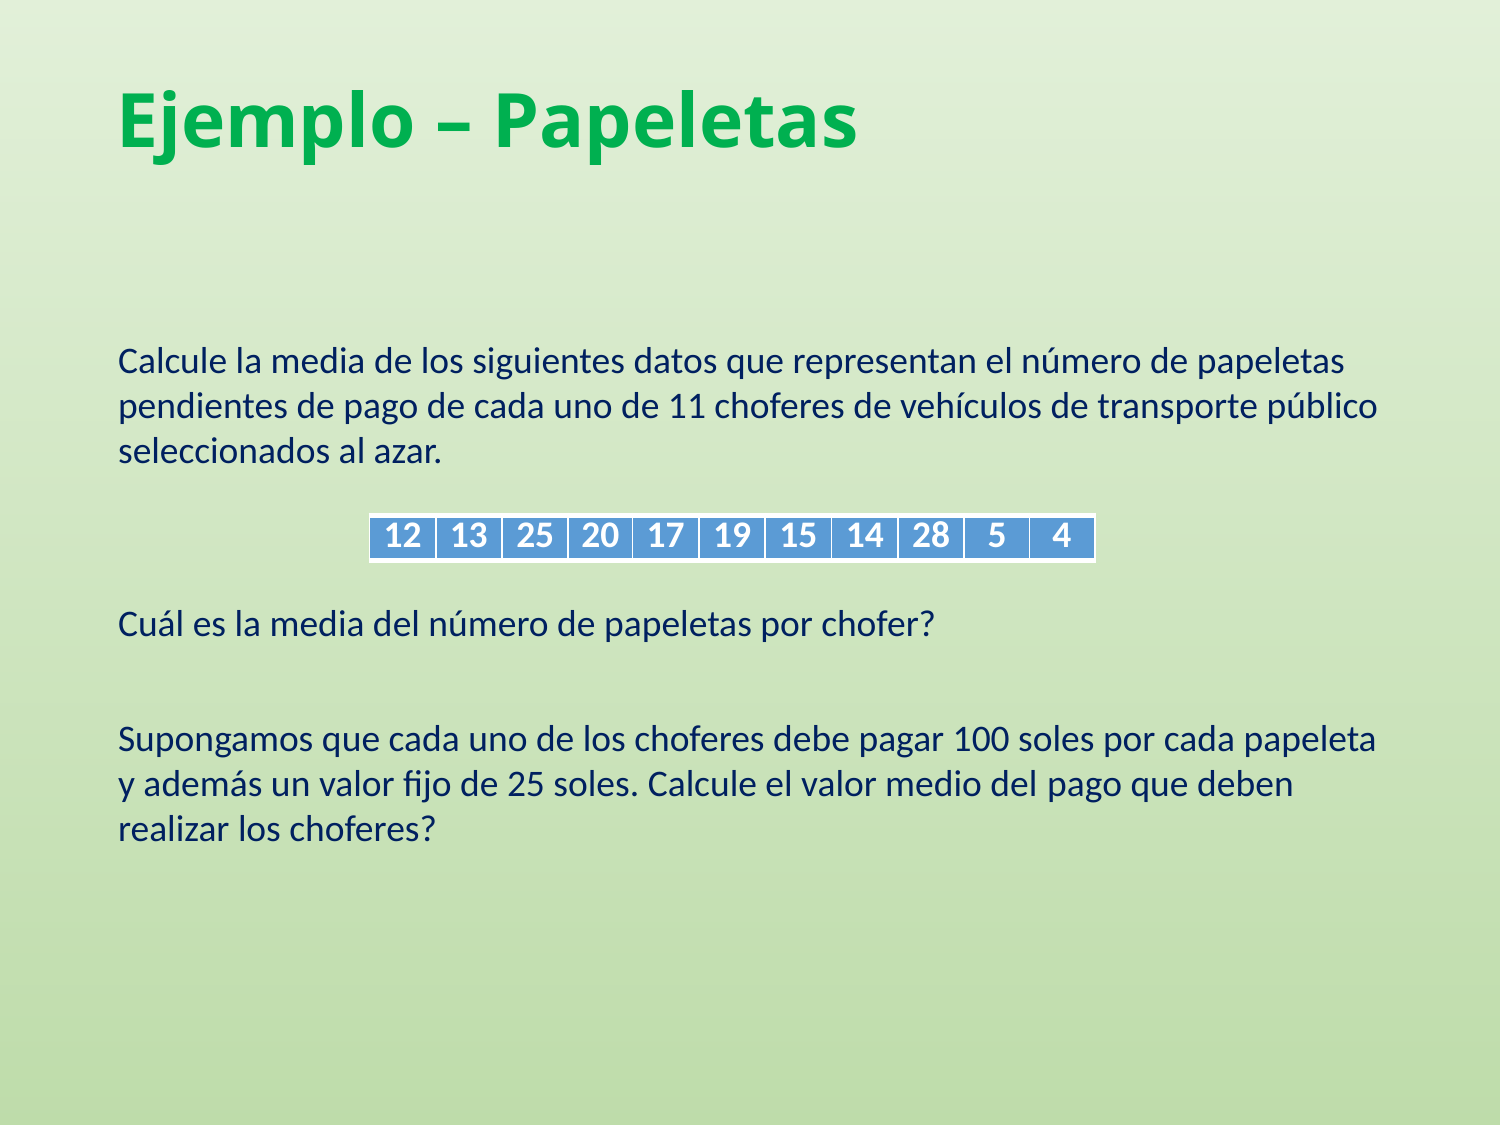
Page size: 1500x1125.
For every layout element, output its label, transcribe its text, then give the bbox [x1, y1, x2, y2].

table_header 12 [370, 518, 435, 558]
table_header 17 [633, 518, 698, 558]
table_header 15 [766, 518, 831, 558]
table_header 19 [700, 518, 764, 558]
table_header 25 [503, 518, 567, 558]
table_header 4 [1030, 518, 1094, 558]
table_header 5 [965, 518, 1029, 558]
table_header 13 [437, 518, 501, 558]
title Ejemplo – Papeletas [81, 31, 1428, 209]
table_header 20 [569, 518, 632, 558]
list Calcule la media de los siguientes datos que representan el número de papeletas pendientes de pago de cada uno de 11 choferes de vehículos de transporte público seleccionados al azar. Cuál es la media del número de papeletas por chofer? Supongamos que cada uno de los choferes debe pagar 100 soles por cada papeleta y además un valor fijo de 25 soles. Calcule el valor medio del pago que deben realizar los choferes? [103, 328, 1397, 864]
table_header 28 [899, 518, 963, 558]
table_header 14 [832, 518, 897, 558]
